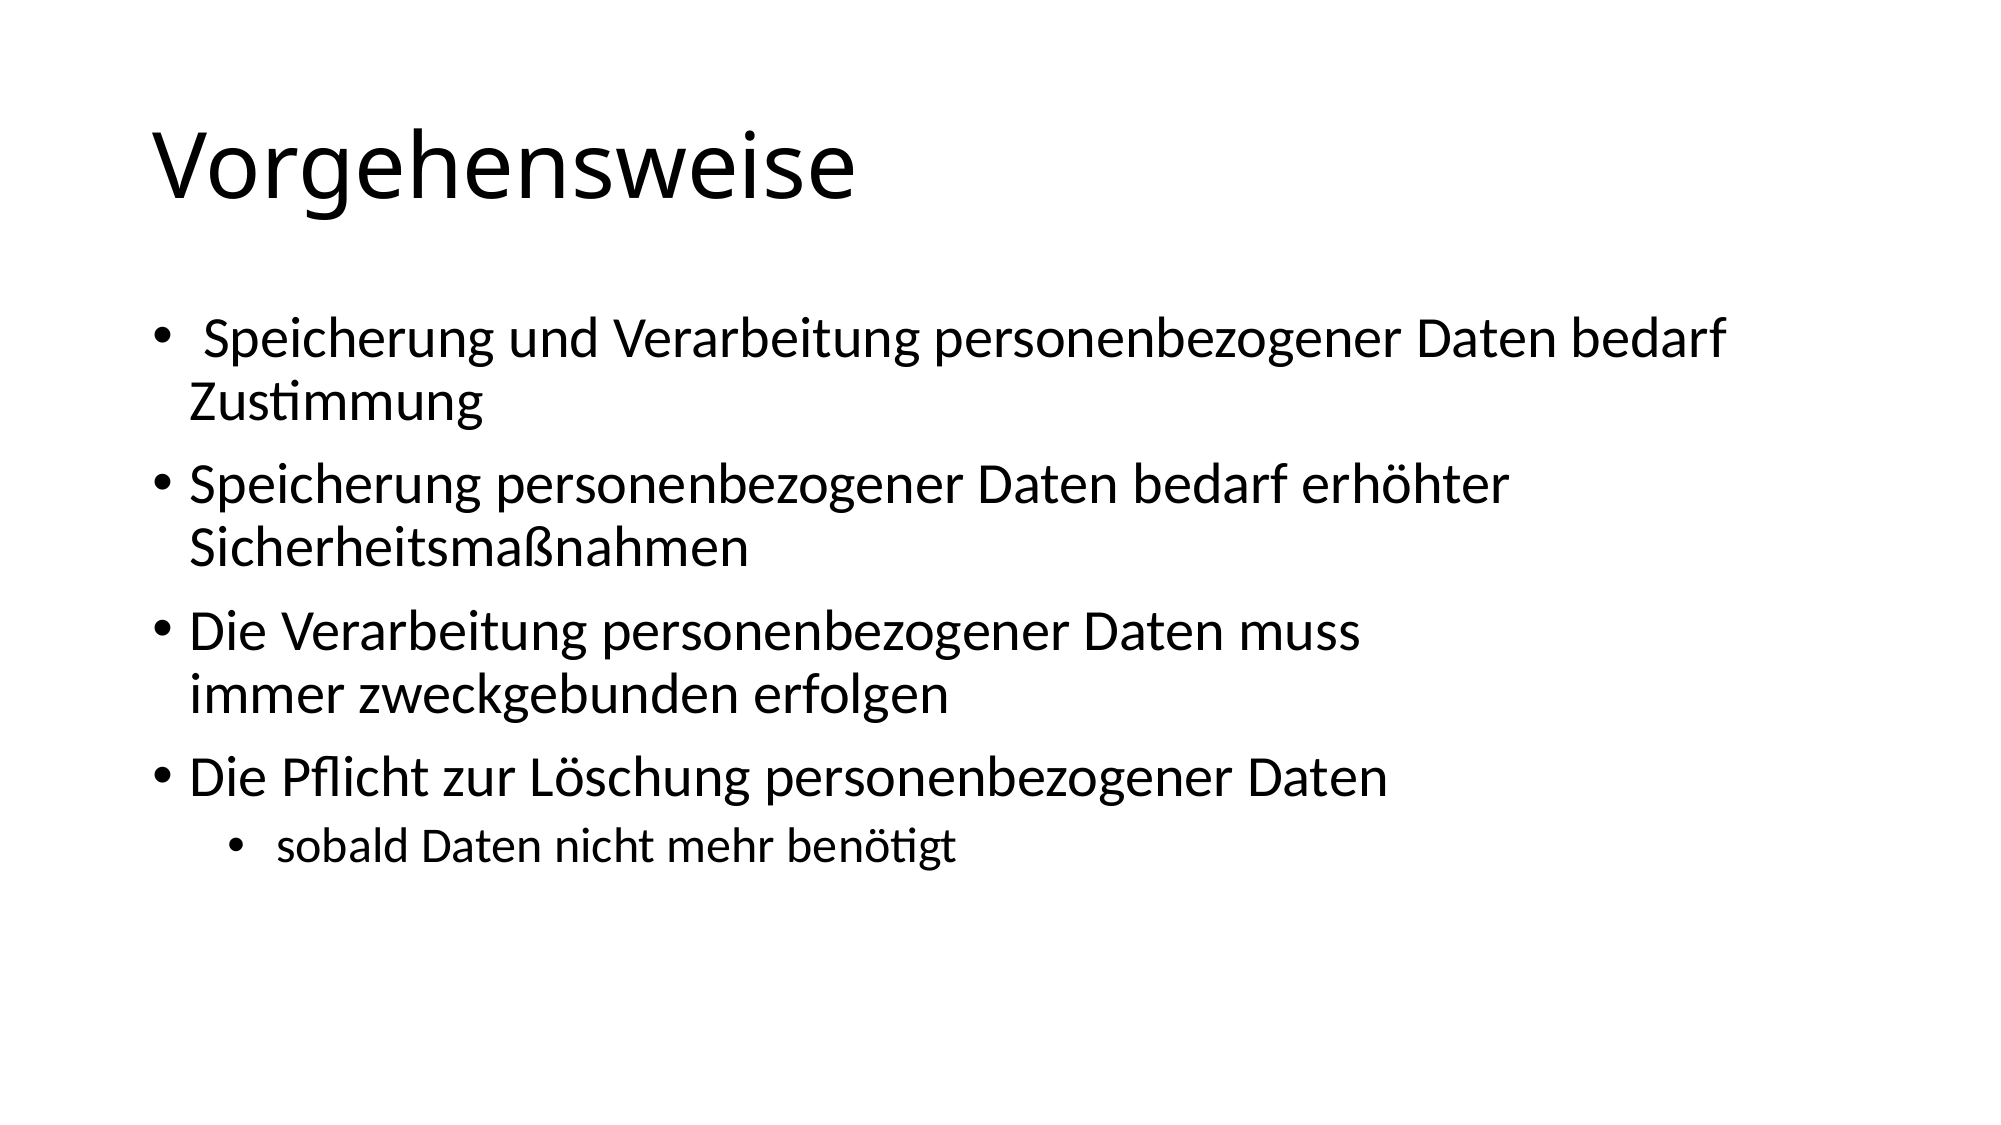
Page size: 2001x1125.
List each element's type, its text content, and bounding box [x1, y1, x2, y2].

list Speicherung und Verarbeitung personenbezogener Daten bedarf Zustimmung Speicherung personenbezogener Daten bedarf erhöhter Sicherheitsmaßnahmen Die Verarbeitung personenbezogener Daten muss immer zweckgebunden erfolgen Die Pflicht zur Löschung personenbezogener Daten sobald Daten nicht mehr benötigt [137, 299, 1863, 1014]
title Vorgehensweise [137, 59, 1863, 278]
